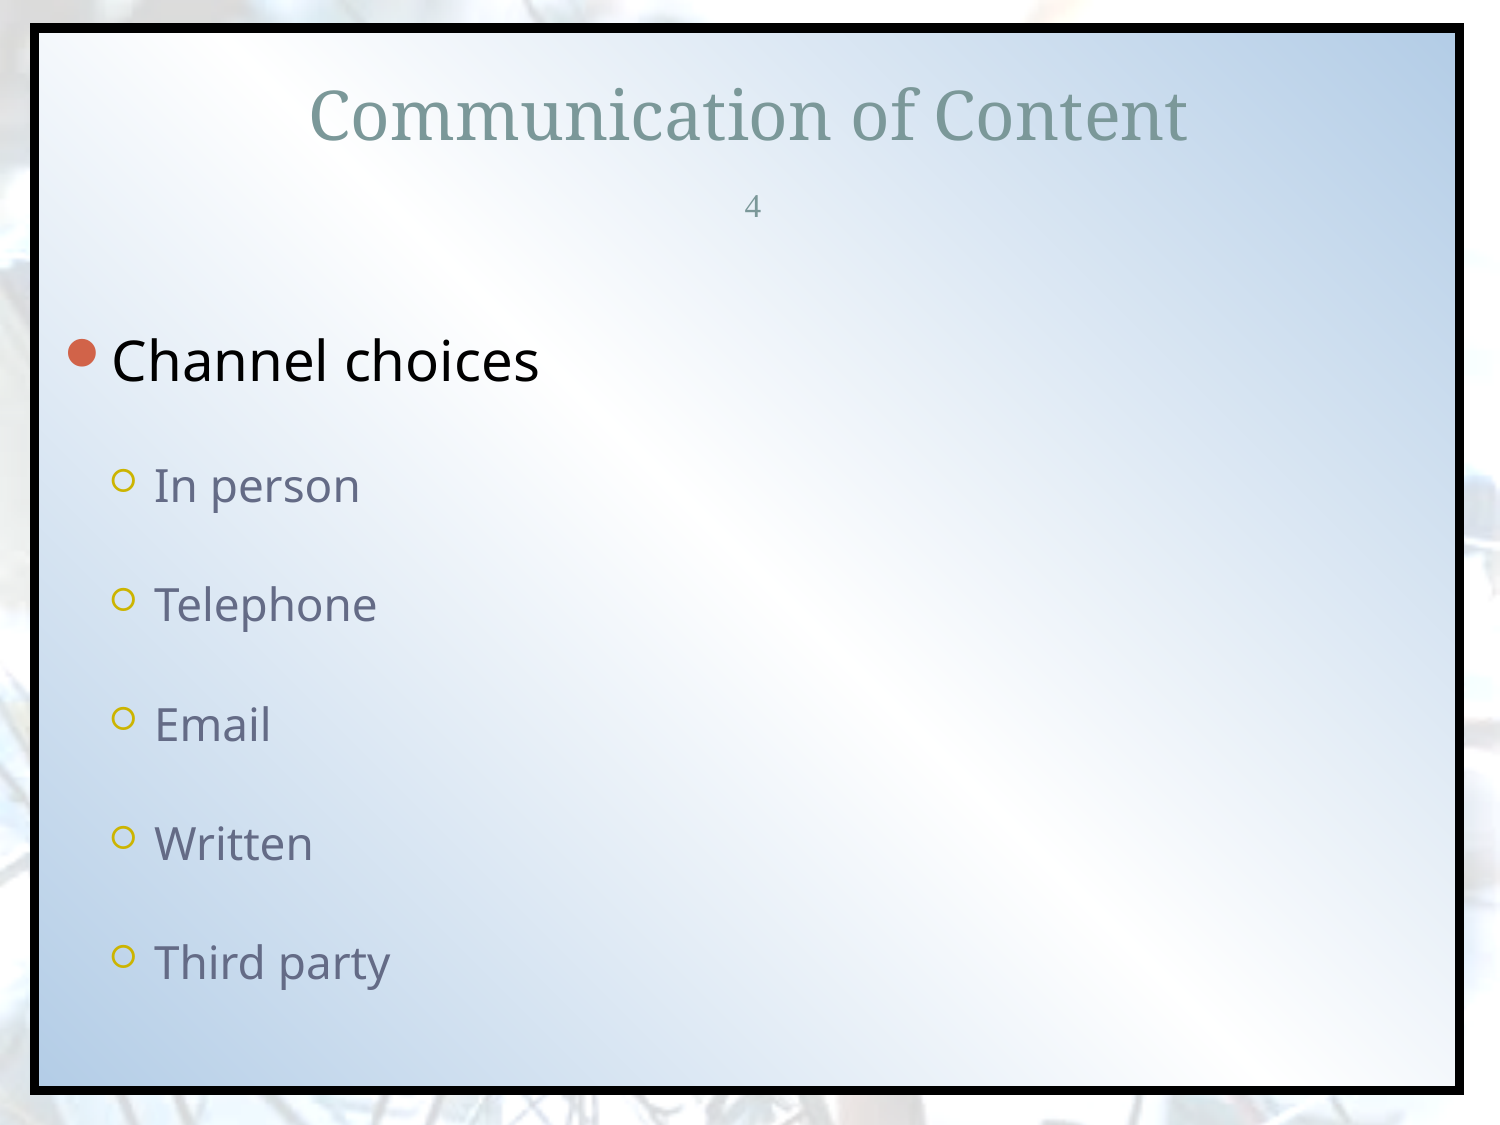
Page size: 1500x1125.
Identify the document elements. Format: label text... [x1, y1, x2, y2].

list Channel choices In person Telephone Email Written Third party [49, 250, 1445, 1001]
slide_number 4 [715, 168, 791, 241]
title Communication of Content [49, 37, 1450, 162]
